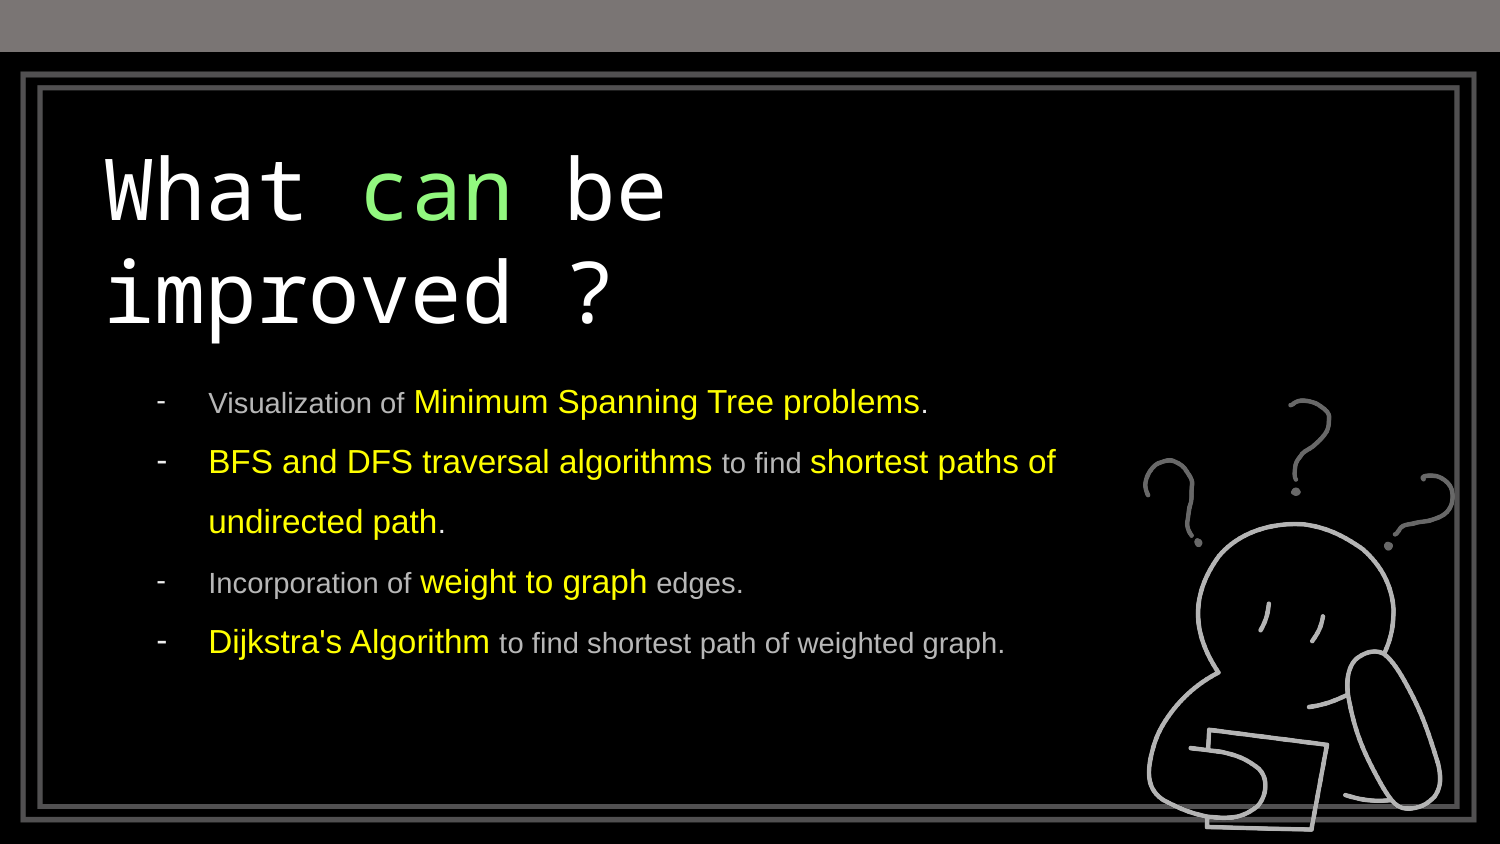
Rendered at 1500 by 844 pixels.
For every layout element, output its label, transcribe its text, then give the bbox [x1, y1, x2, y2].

text_box Visualization of Minimum Spanning Tree problems. BFS and DFS traversal algorithms to find shortest paths of undirected path. Incorporation of weight to graph edges. Dijkstra's Algorithm to find shortest path of weighted graph. [118, 345, 1105, 676]
picture [0, 0, 1500, 844]
text_box What can be improved ? [88, 120, 1239, 356]
